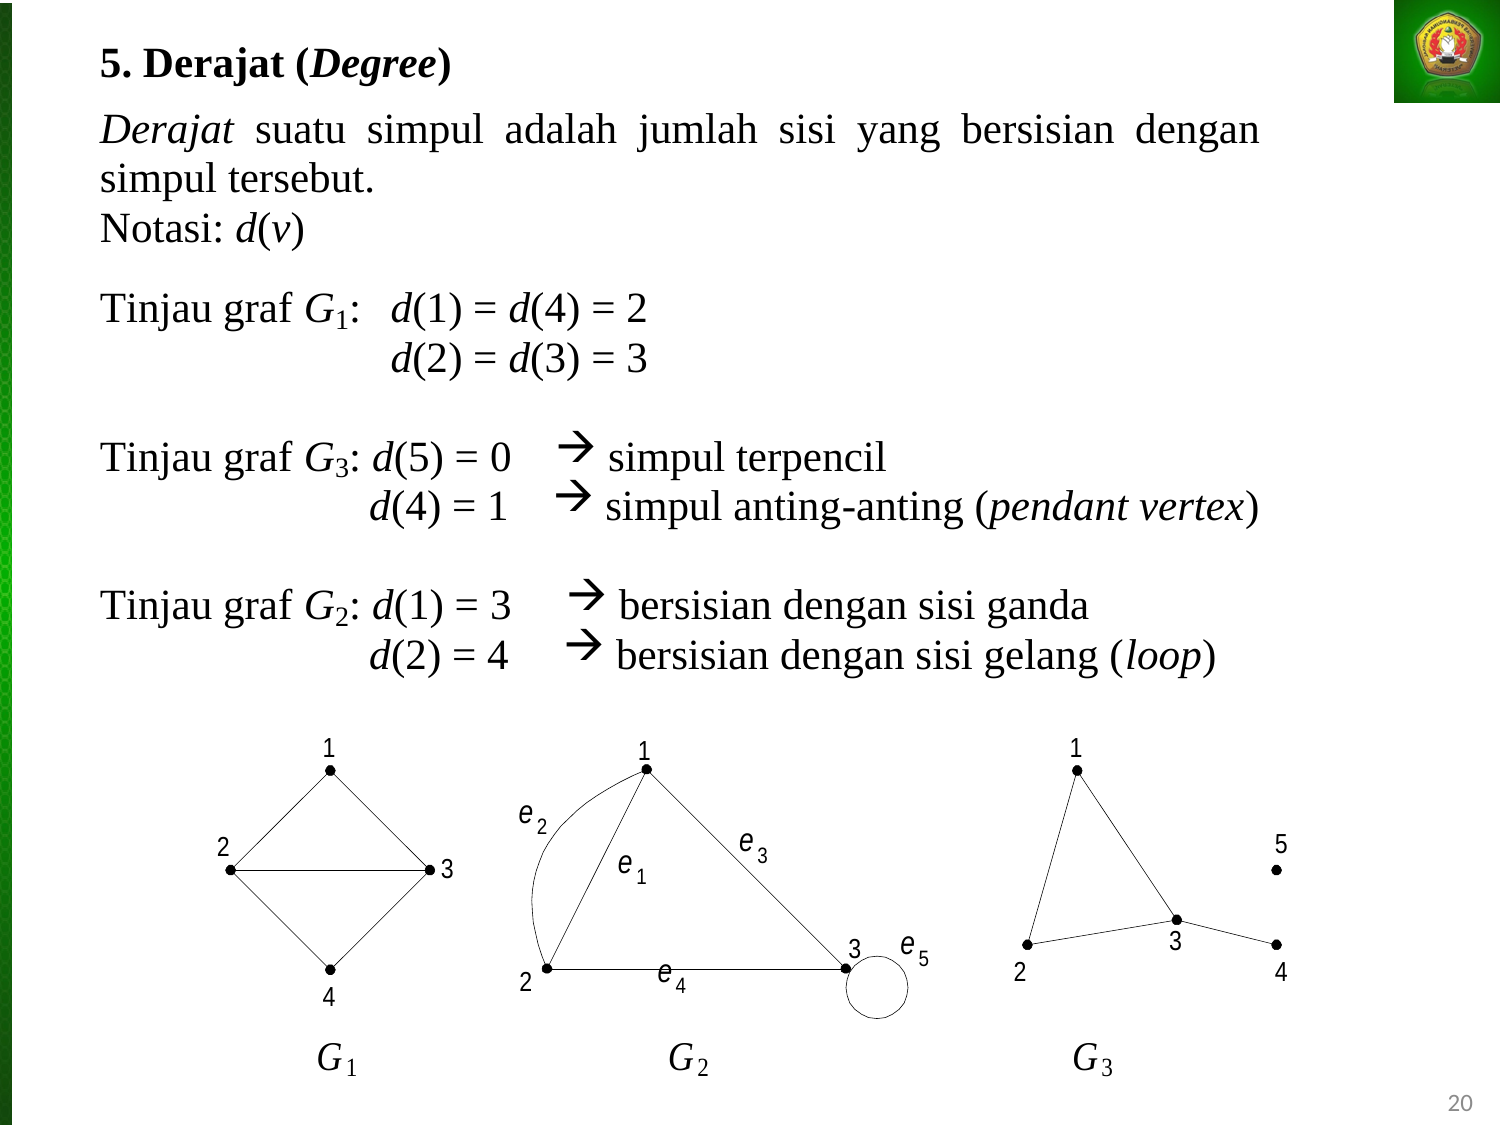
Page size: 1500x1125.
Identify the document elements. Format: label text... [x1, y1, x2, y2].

picture [0, 3, 12, 1125]
slide_number 20 [1148, 1078, 1489, 1125]
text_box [124, 674, 1388, 1080]
picture [1394, 0, 1500, 103]
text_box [99, 37, 1263, 679]
